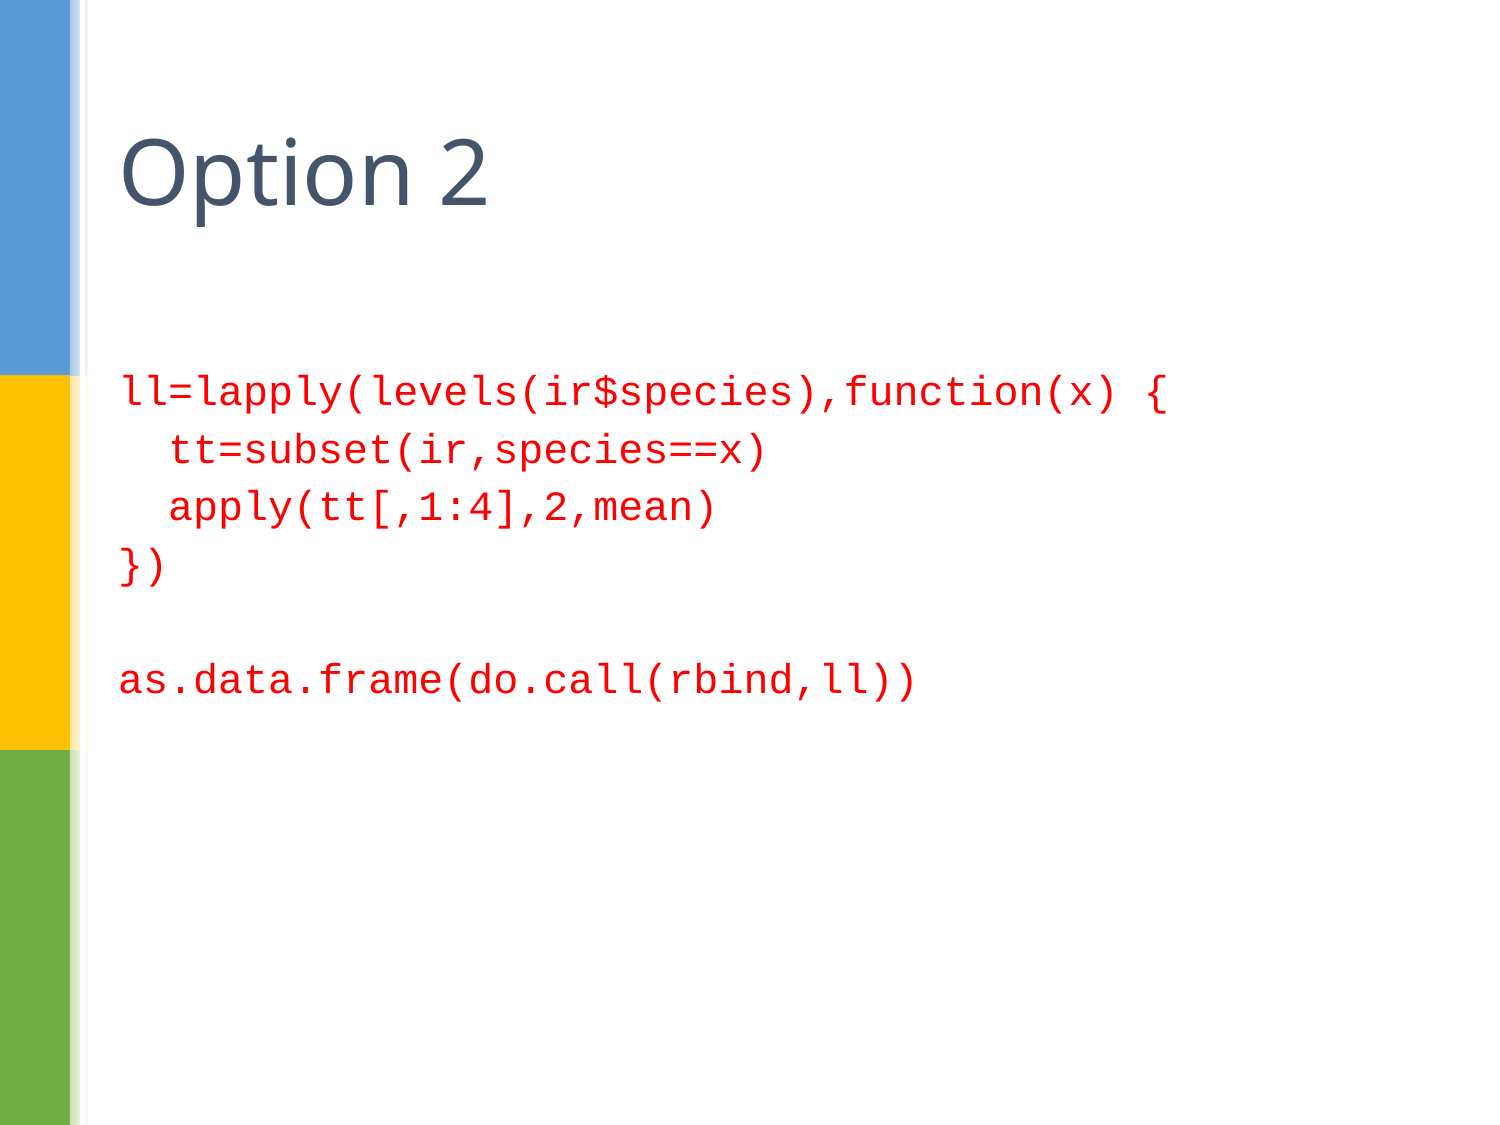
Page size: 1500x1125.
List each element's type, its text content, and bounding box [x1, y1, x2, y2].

list ll=lapply(levels(ir$species),function(x) { tt=subset(ir,species==x) apply(tt[,1:4],2,mean) }) as.data.frame(do.call(rbind,ll)) [103, 299, 1397, 1014]
title Option 2 [103, 59, 1397, 278]
